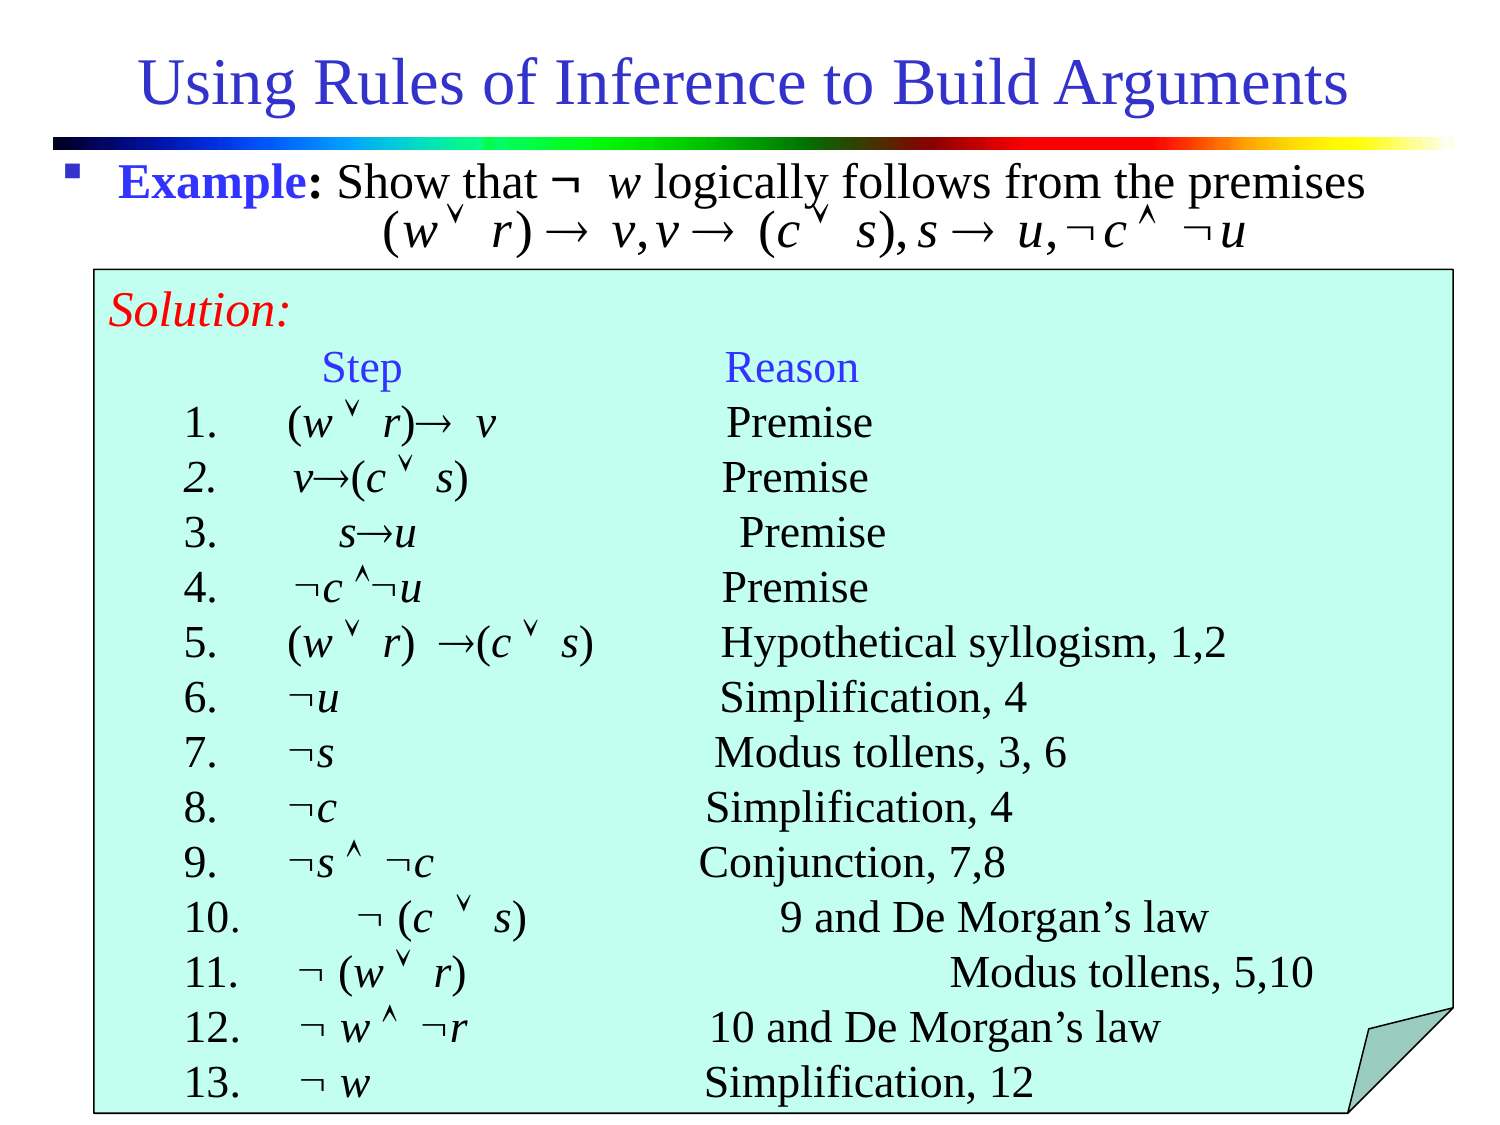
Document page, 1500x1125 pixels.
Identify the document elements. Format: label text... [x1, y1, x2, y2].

title Using Rules of Inference to Build Arguments [46, 19, 1442, 138]
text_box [374, 198, 1260, 270]
picture [379, 137, 1454, 150]
list Example: Show that Ø w logically follows from the premises [46, 140, 1430, 1032]
text_box Solution: Step Reason 1. (w Ú r)® v Premise v®(c Ú s) Premise s®u Premise Øc ÙØu Premise 5. (w Ú r) ®(c Ú s) Hypothetical syllogism, 1,2 6. Øu Simplification, 4 7. Øs Modus tollens, 3, 6 8. Øc Simplification, 4 9. Øs Ù Øc Conjunction, 7,8 10. Ø (c Ú s) 9 and De Morgan’s law 11. Ø (w Ú r) Modus tollens, 5,10 12. Ø w Ù Ør 10 and De Morgan’s law 13. Ø w Simplification, 12 [93, 269, 1454, 1114]
